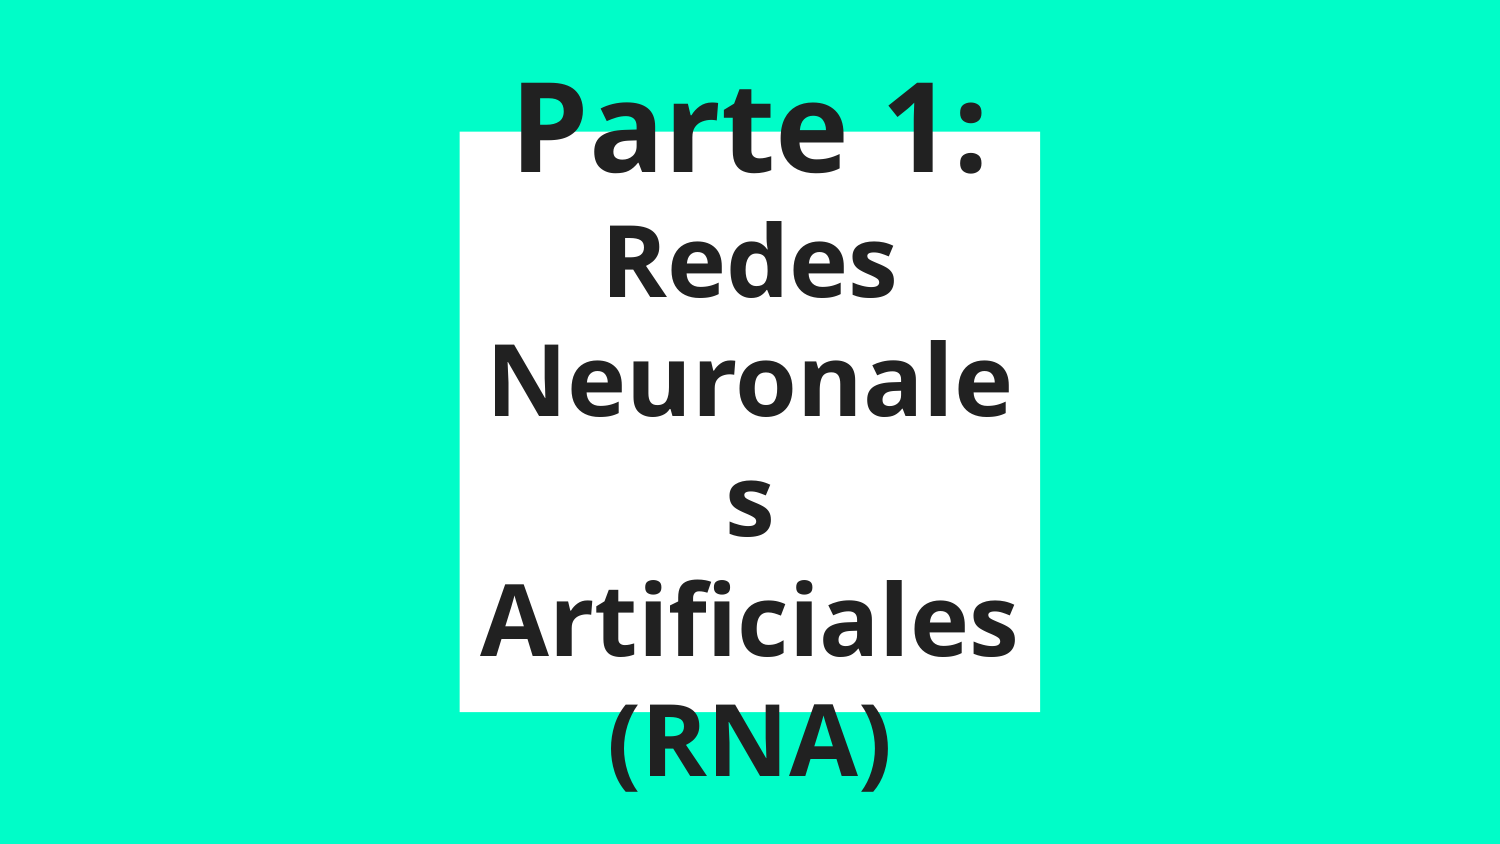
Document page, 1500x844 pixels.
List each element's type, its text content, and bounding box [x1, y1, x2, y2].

title Parte 1: Redes Neuronales Artificiales (RNA) [459, 131, 1041, 713]
